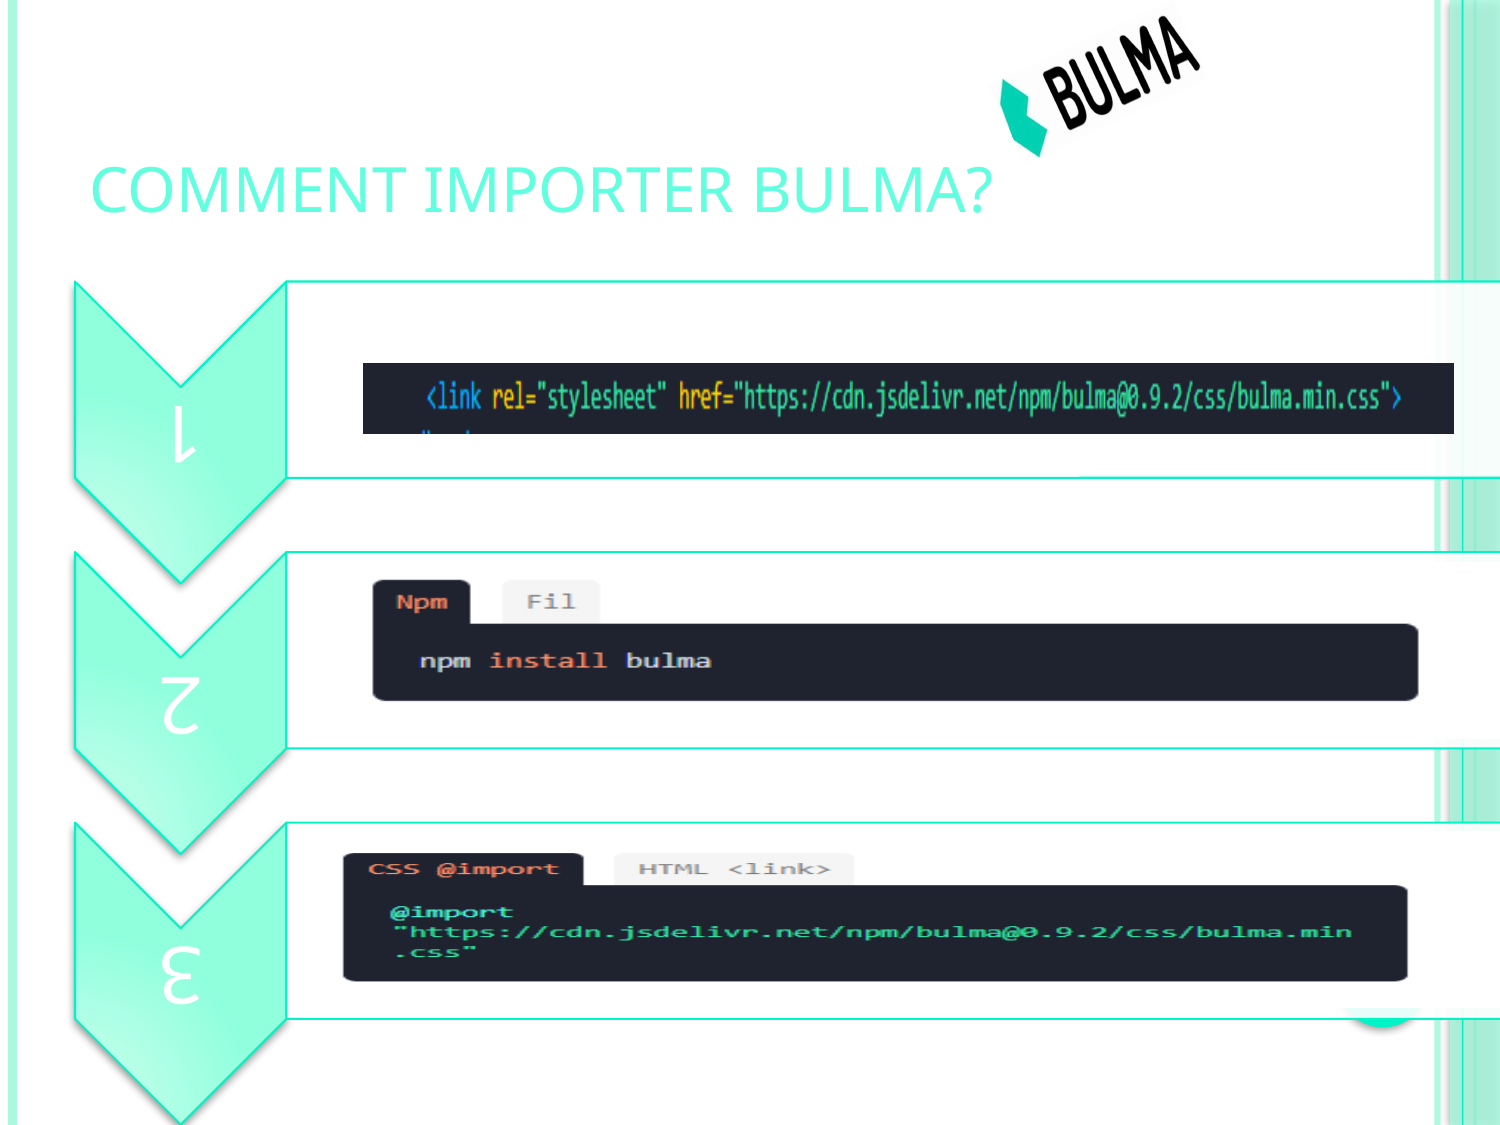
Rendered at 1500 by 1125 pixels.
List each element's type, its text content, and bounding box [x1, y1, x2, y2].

picture [989, 0, 1208, 163]
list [74, 280, 1500, 1125]
picture [304, 561, 1500, 739]
title Comment IMPORTER BULMA? [75, 45, 1300, 233]
picture [362, 362, 1454, 435]
picture [304, 831, 1500, 1009]
